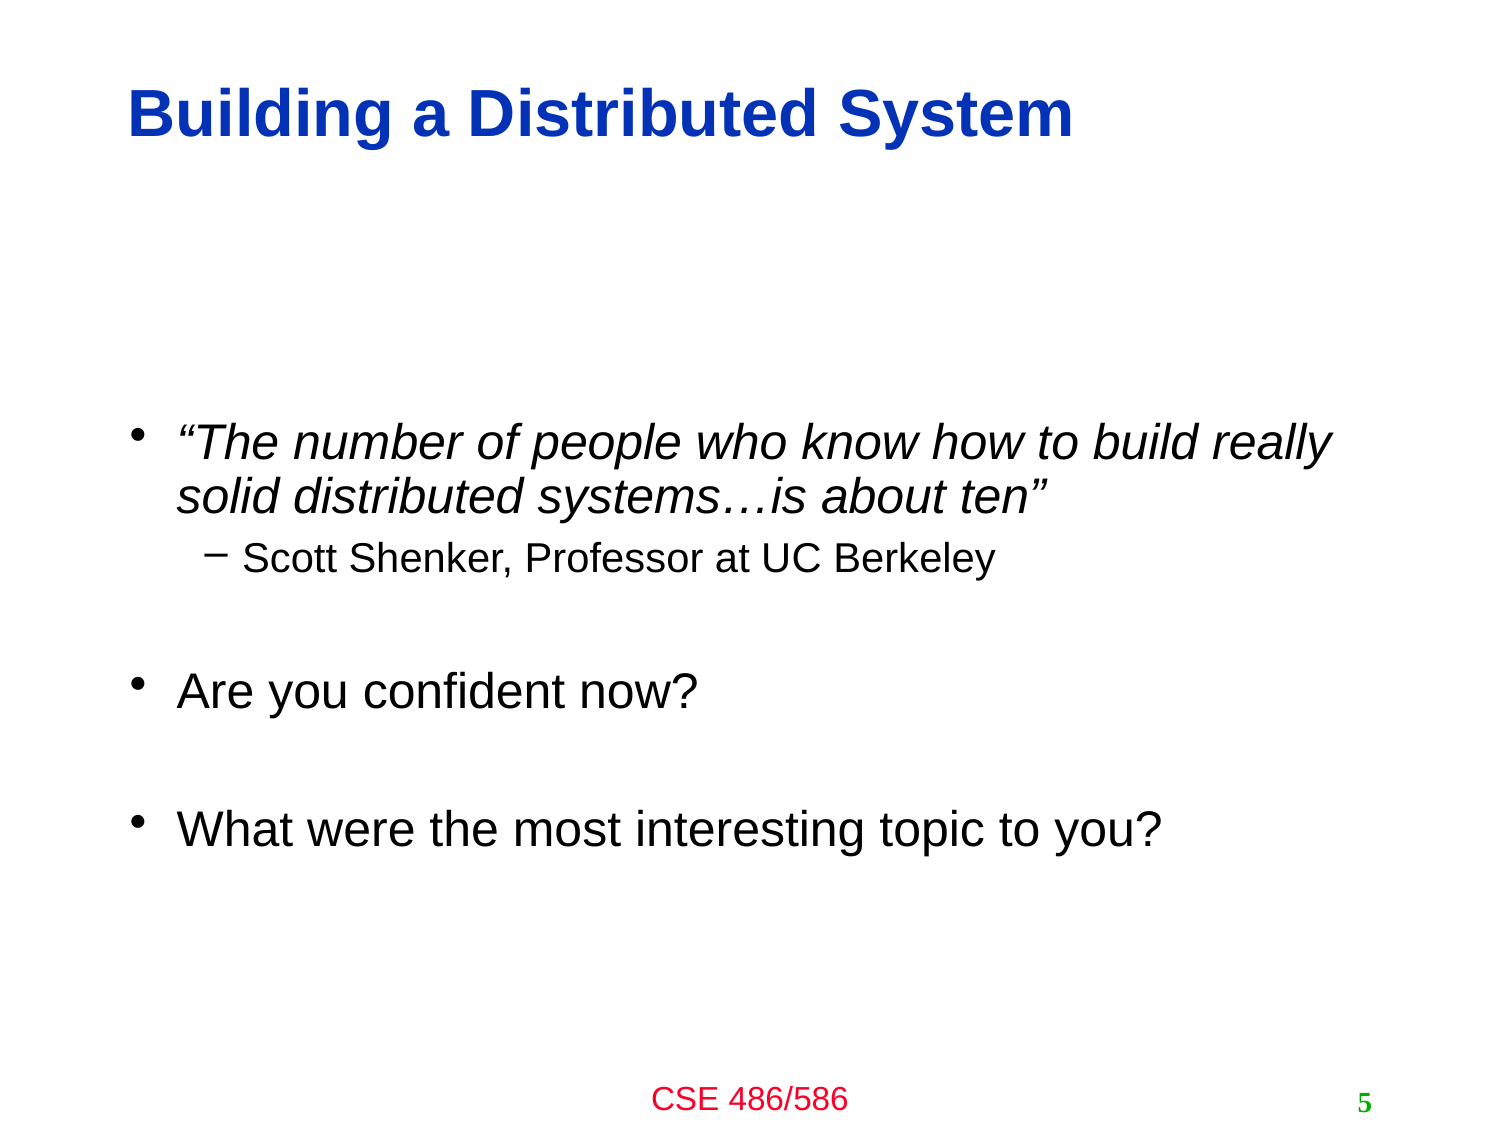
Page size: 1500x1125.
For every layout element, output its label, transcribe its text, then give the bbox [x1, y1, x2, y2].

title Building a Distributed System [112, 53, 1310, 176]
slide_number 5 [1074, 1076, 1388, 1125]
list “The number of people who know how to build really solid distributed systems…is about ten” Scott Shenker, Professor at UC Berkeley Are you confident now? What were the most interesting topic to you? [114, 195, 1376, 1005]
